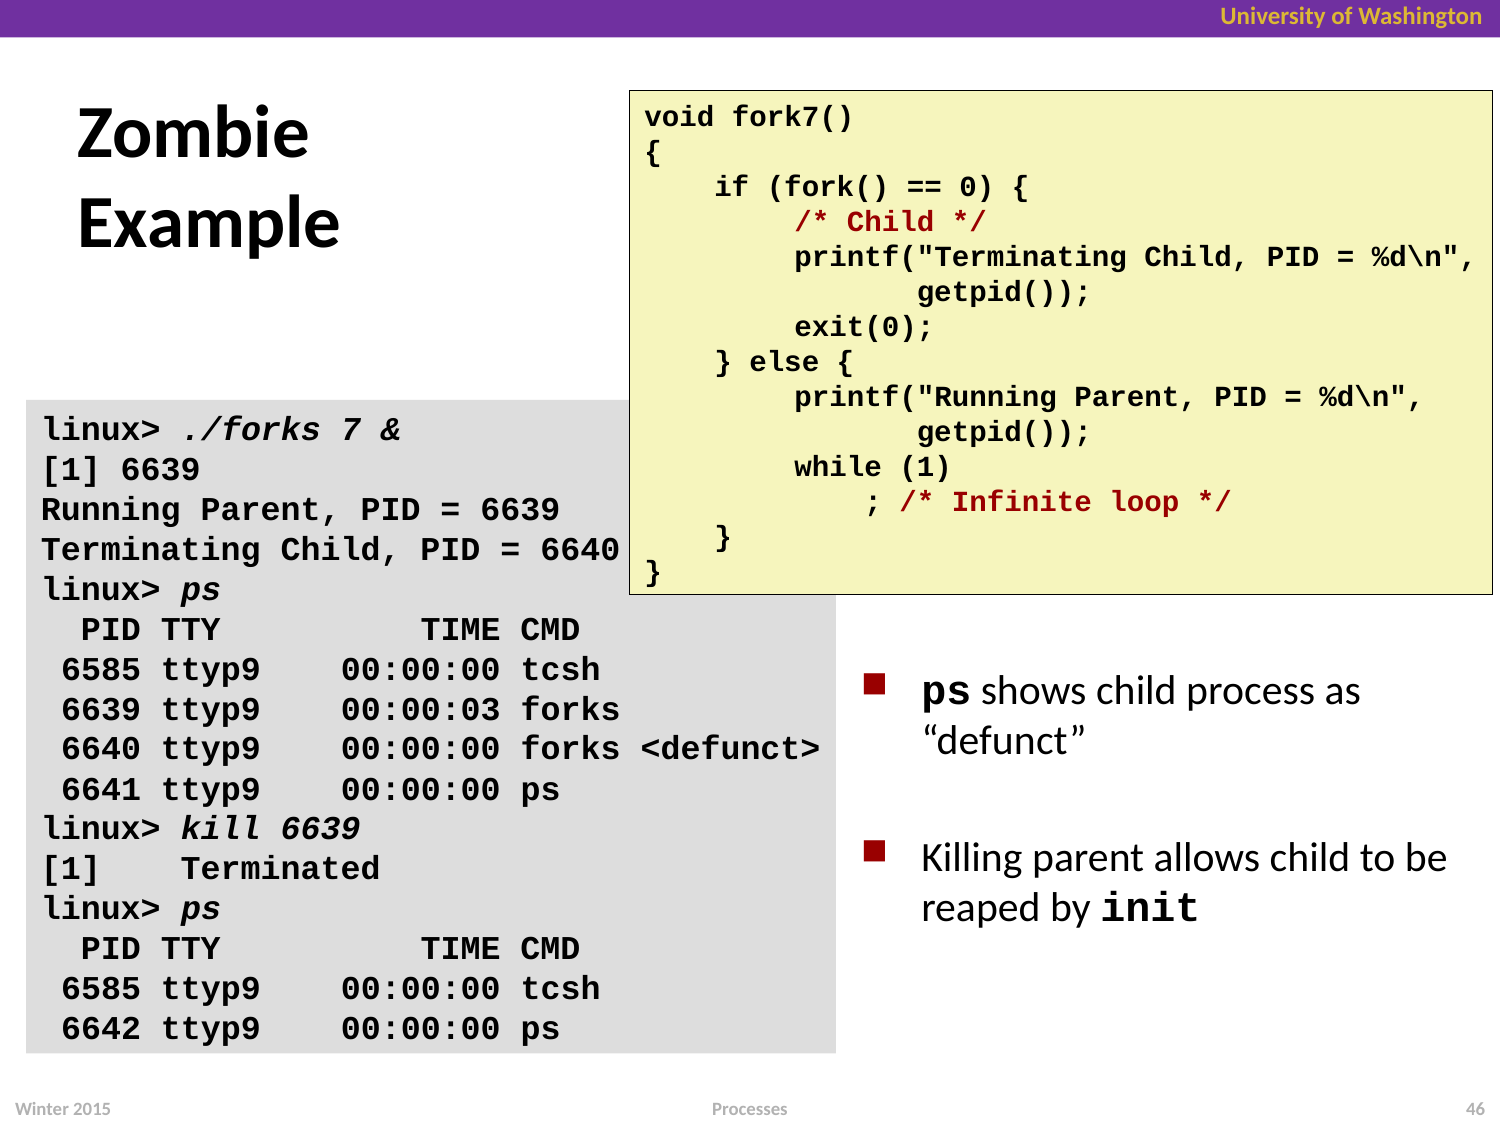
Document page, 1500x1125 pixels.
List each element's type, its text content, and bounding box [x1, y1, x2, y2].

text_box linux> ./forks 7 & [1] 6639 Running Parent, PID = 6639 Terminating Child, PID = 6640 linux> ps PID TTY TIME CMD 6585 ttyp9 00:00:00 tcsh 6639 ttyp9 00:00:03 forks 6640 ttyp9 00:00:00 forks <defunct> 6641 ttyp9 00:00:00 ps linux> kill 6639 [1] Terminated linux> ps PID TTY TIME CMD 6585 ttyp9 00:00:00 tcsh 6642 ttyp9 00:00:00 ps [26, 399, 836, 1054]
footer Processes [512, 1077, 988, 1125]
slide_number Winter 2015 [0, 1077, 450, 1125]
list ps shows child process as “defunct” Killing parent allows child to be reaped by init [849, 654, 1500, 1088]
text_box void fork7() { if (fork() == 0) { /* Child */ printf("Terminating Child, PID = %d\n", getpid()); exit(0); } else { printf("Running Parent, PID = %d\n", getpid()); while (1) ; /* Infinite loop */ } } [629, 90, 1492, 595]
title Zombie Example [62, 82, 392, 263]
slide_number 46 [1400, 1077, 1500, 1125]
